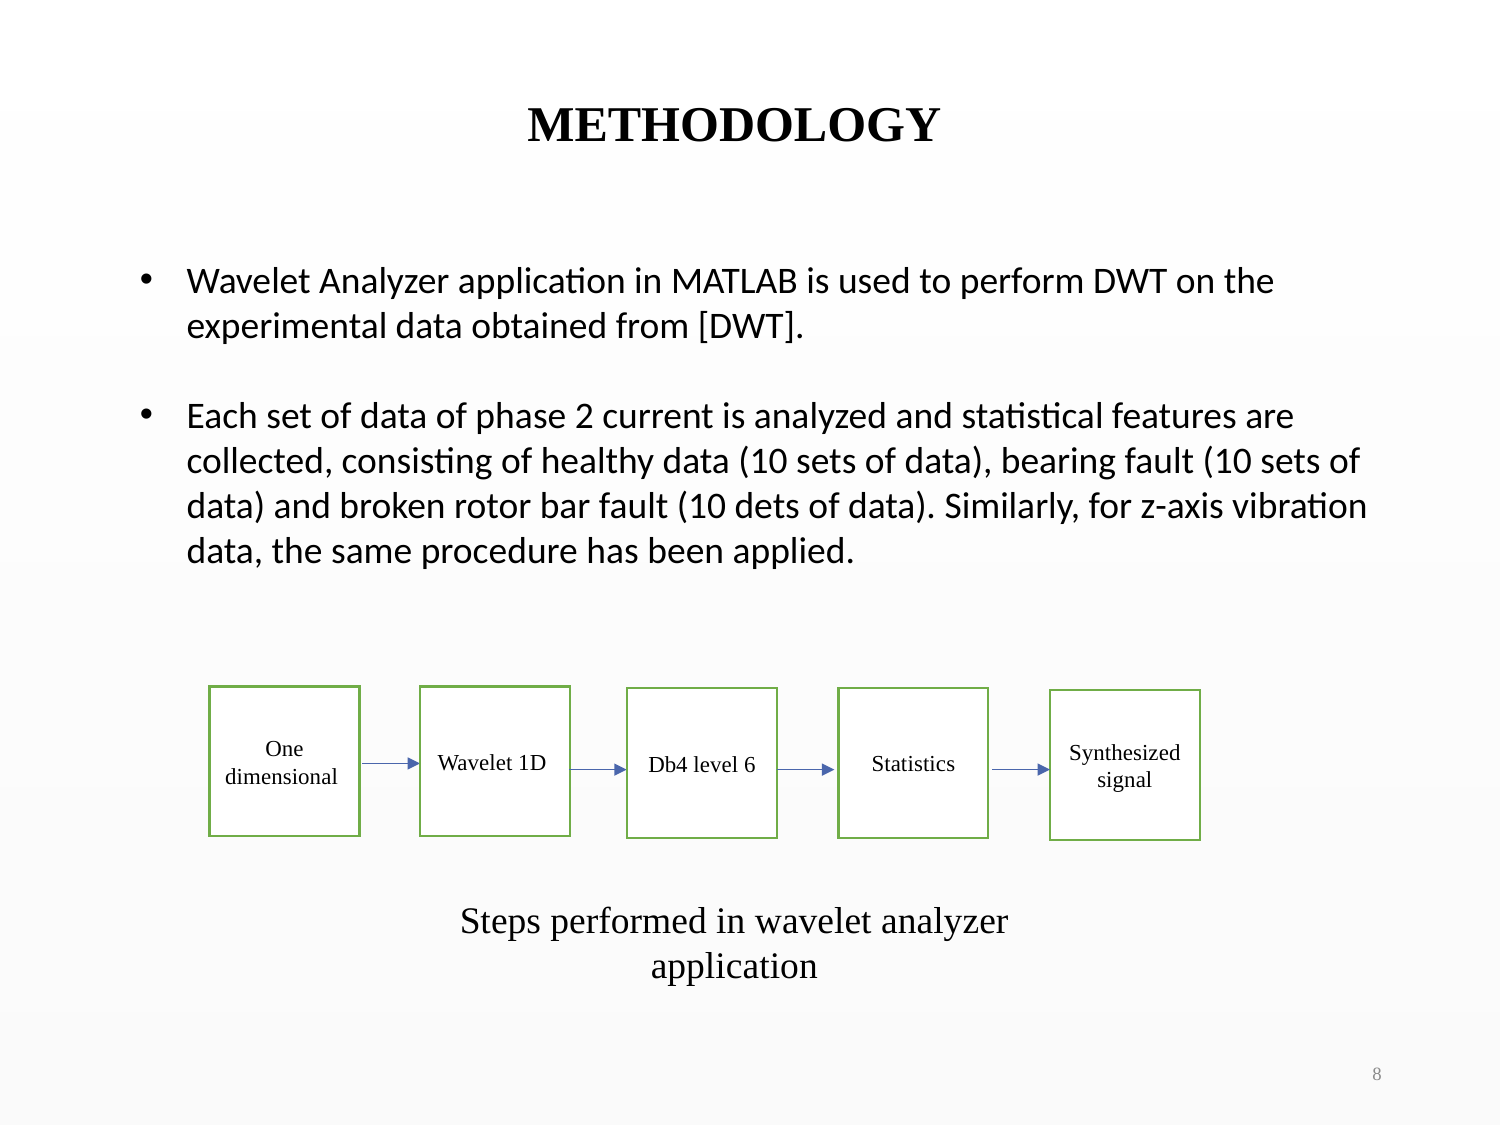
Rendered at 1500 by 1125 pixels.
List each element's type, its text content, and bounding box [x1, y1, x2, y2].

slide_number 8 [1059, 1042, 1397, 1103]
text_box Statistics [838, 687, 989, 838]
text_box Wavelet 1D [419, 686, 570, 837]
text_box One dimensional [209, 686, 360, 837]
text_box Synthesized signal [1049, 689, 1200, 840]
text_box METHODOLOGY [512, 84, 957, 159]
text_box Db4 level 6 [627, 688, 777, 839]
text_box Steps performed in wavelet analyzer application [359, 888, 1110, 993]
text_box Wavelet Analyzer application in MATLAB is used to perform DWT on the experimental data obtained from [DWT]. Each set of data of phase 2 current is analyzed and statistical features are collected, consisting of healthy data (10 sets of data), bearing fault (10 sets of data) and broken rotor bar fault (10 dets of data). Similarly, for z-axis vibration data, the same procedure has been applied. [124, 248, 1419, 669]
